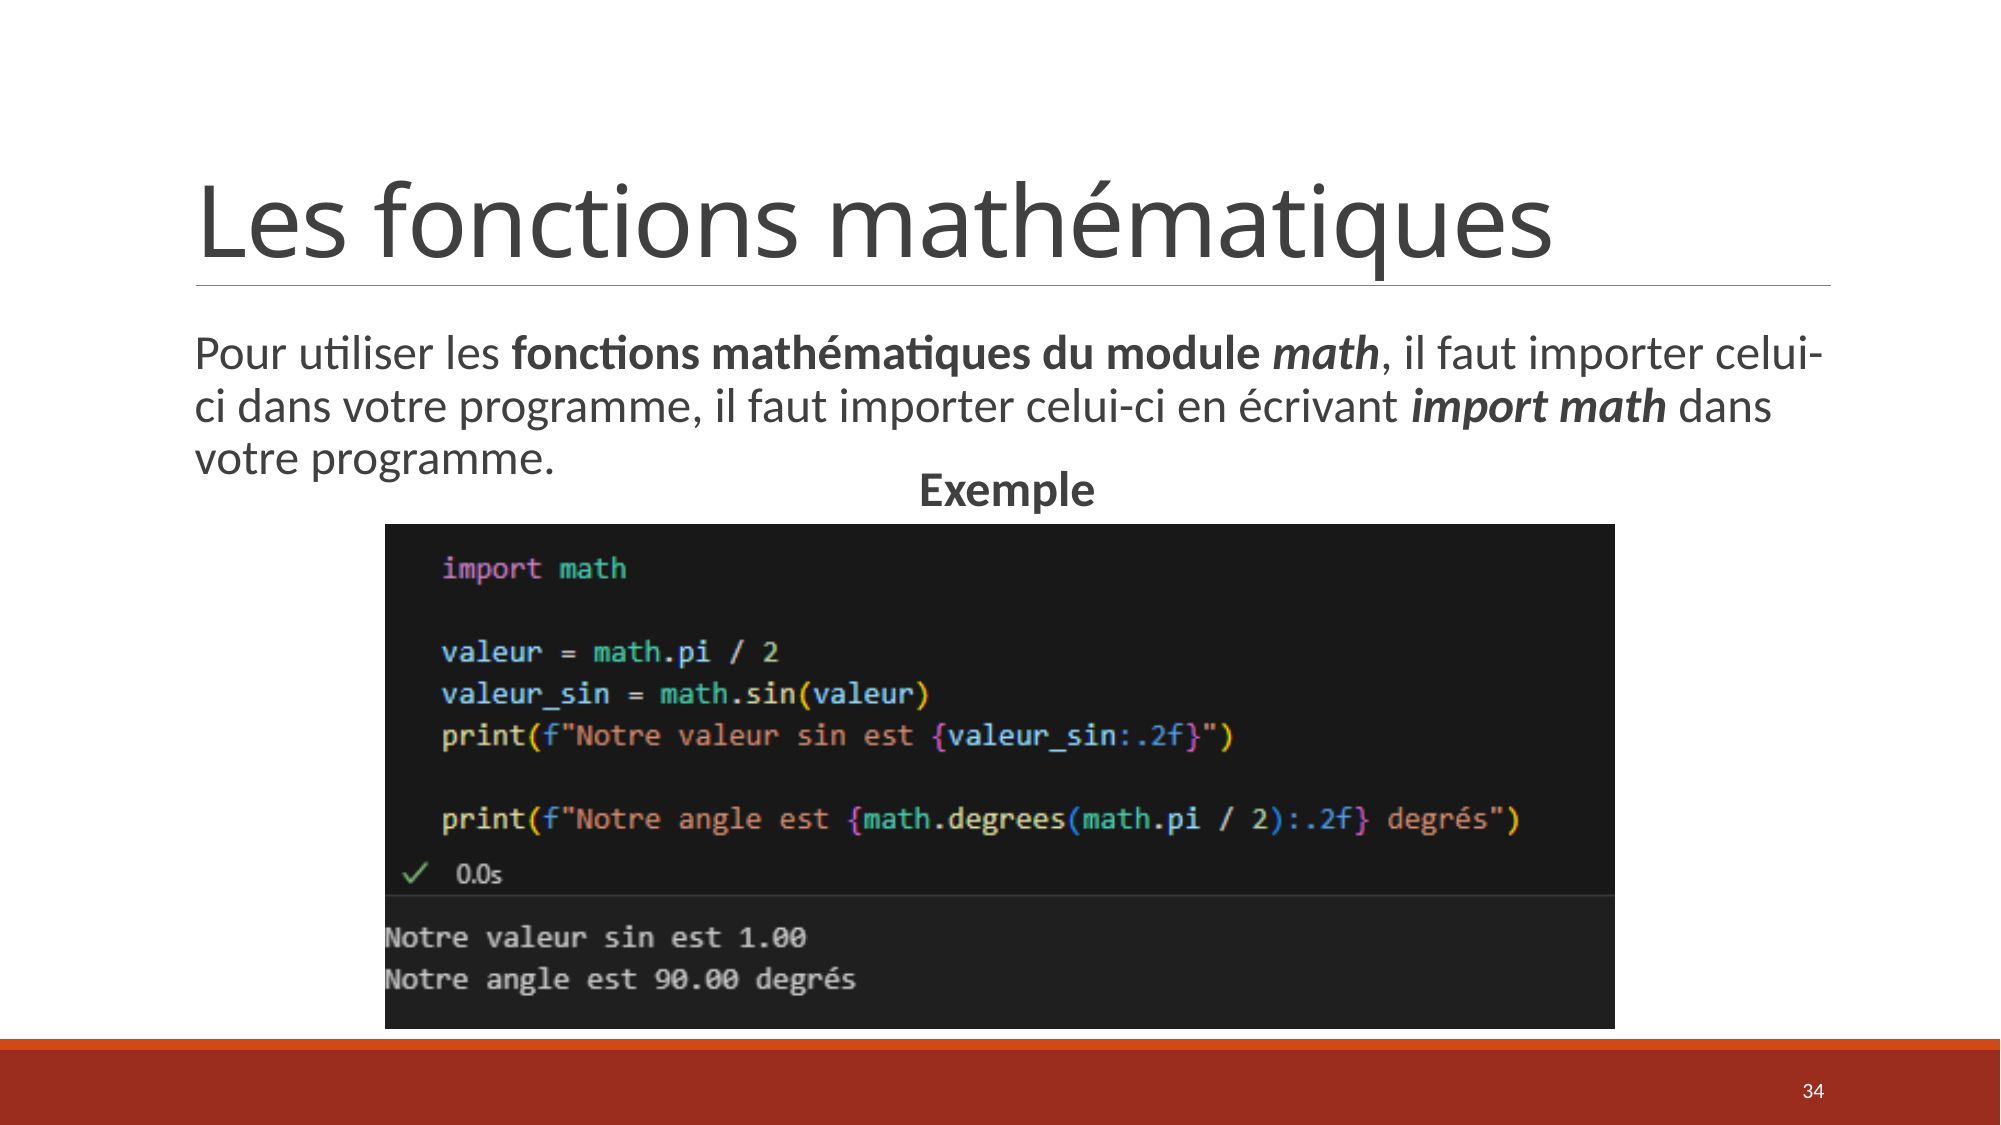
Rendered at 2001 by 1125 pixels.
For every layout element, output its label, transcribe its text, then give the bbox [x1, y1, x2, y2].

text_box Pour utiliser les fonctions mathématiques du module math, il faut importer celui-ci dans votre programme, il faut importer celui-ci en écrivant import math dans votre programme. [179, 319, 1830, 495]
picture [385, 524, 1615, 1030]
slide_number 34 [1624, 1059, 1840, 1120]
text_box Exemple [899, 455, 1101, 521]
title Les fonctions mathématiques [180, 47, 1830, 285]
